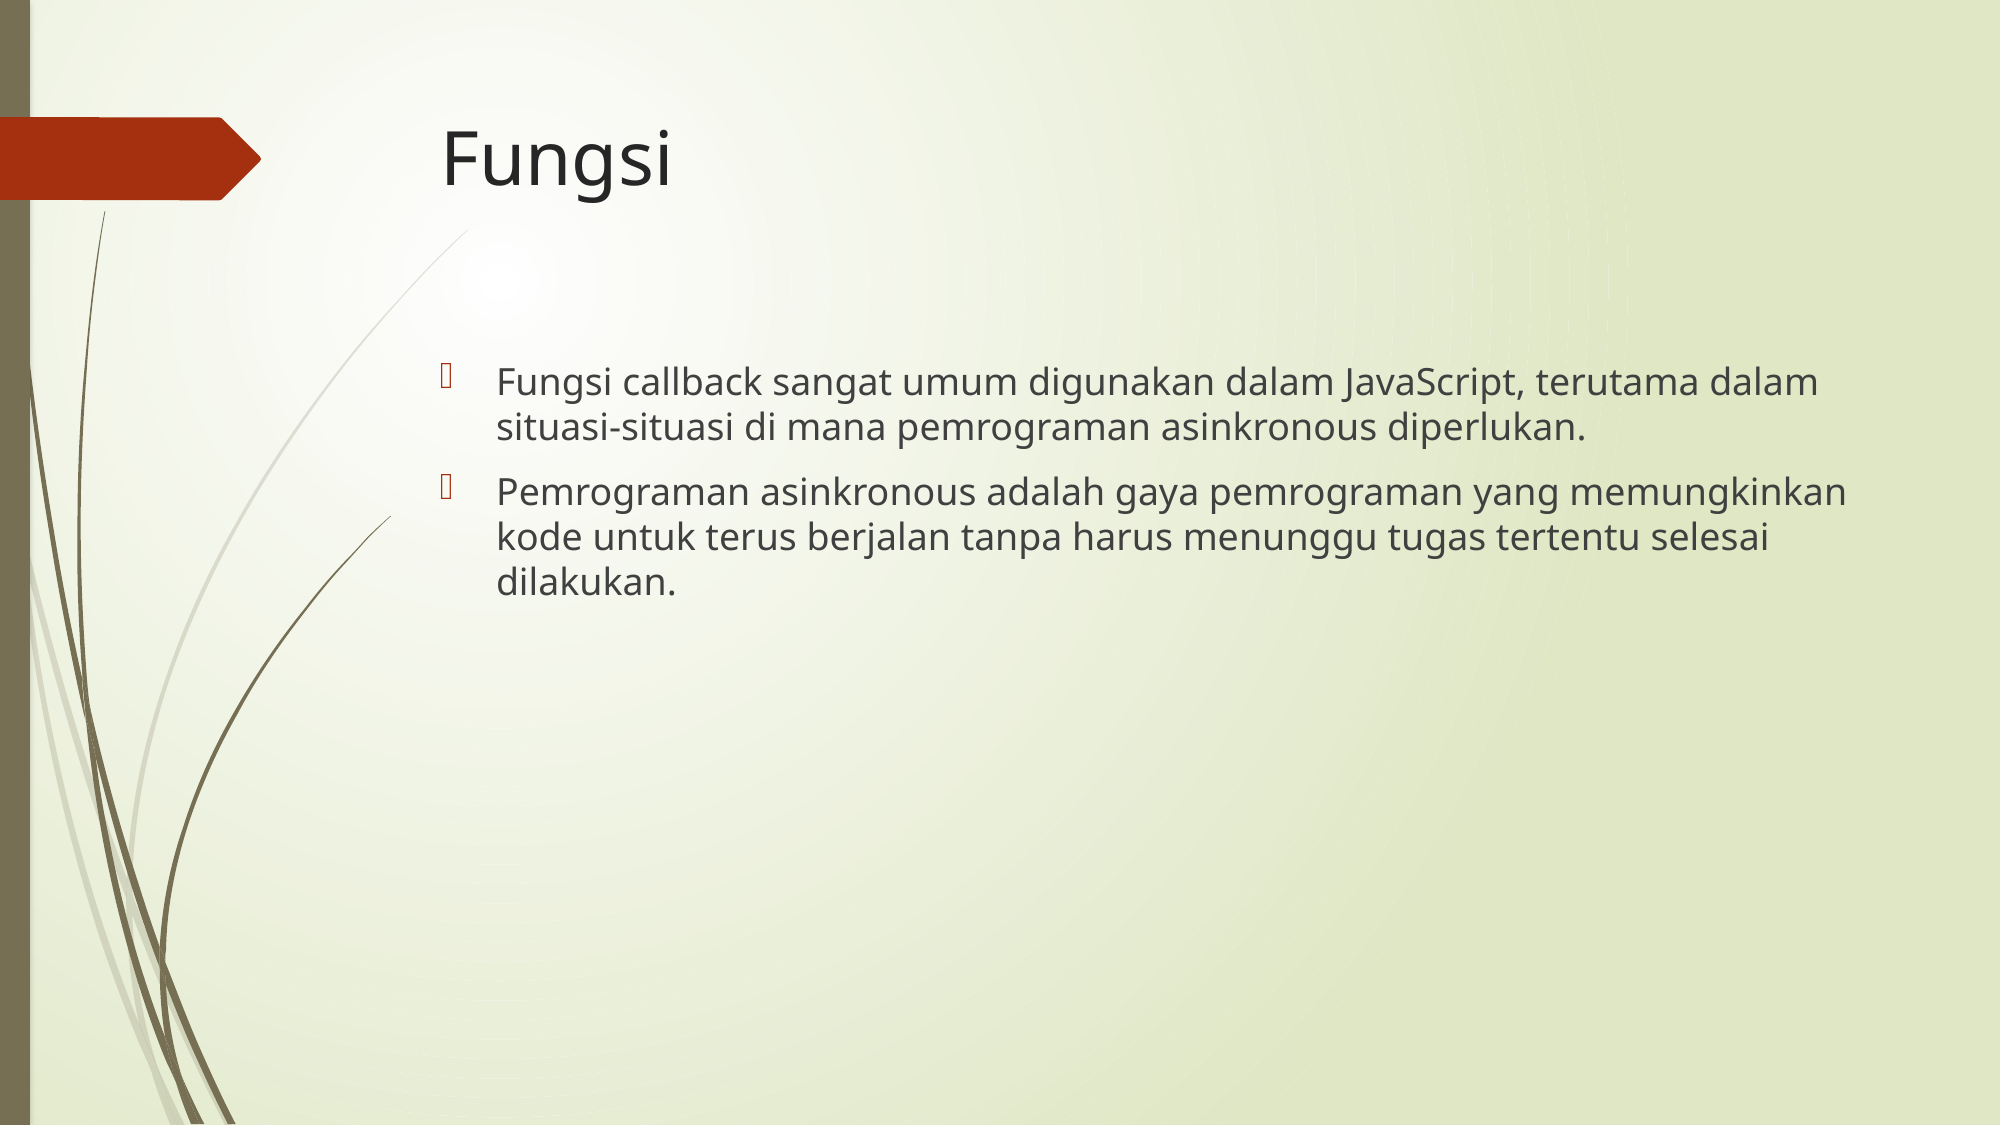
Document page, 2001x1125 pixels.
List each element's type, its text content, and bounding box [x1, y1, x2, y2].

list Fungsi callback sangat umum digunakan dalam JavaScript, terutama dalam situasi-situasi di mana pemrograman asinkronous diperlukan. Pemrograman asinkronous adalah gaya pemrograman yang memungkinkan kode untuk terus berjalan tanpa harus menunggu tugas tertentu selesai dilakukan. [424, 350, 1888, 970]
title Fungsi [425, 102, 1888, 313]
